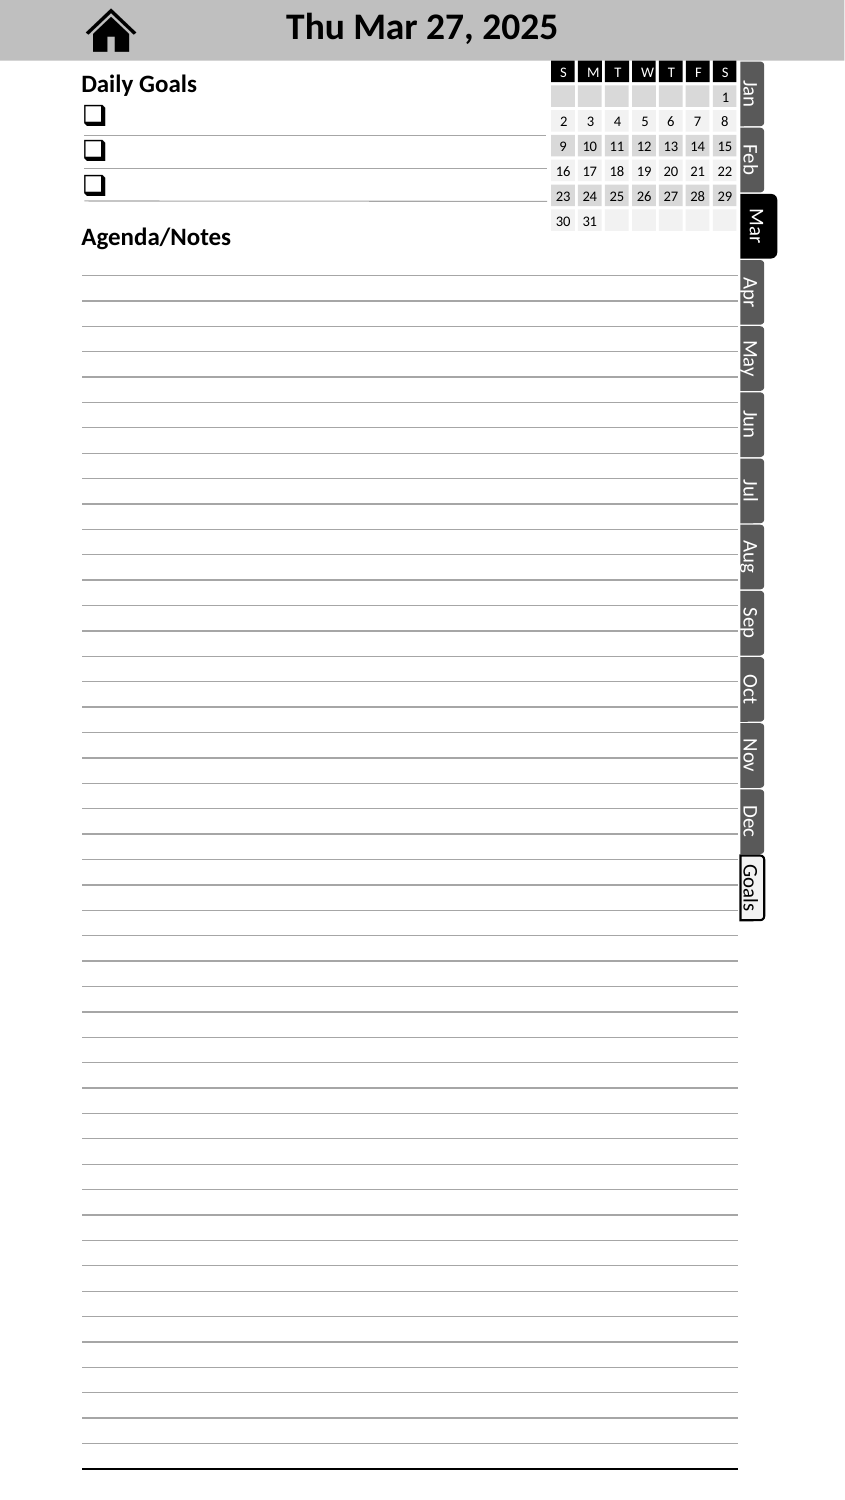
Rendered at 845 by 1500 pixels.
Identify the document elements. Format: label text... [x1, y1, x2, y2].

picture [82, 1, 140, 59]
list Thu Mar 27, 2025 [190, 0, 655, 61]
